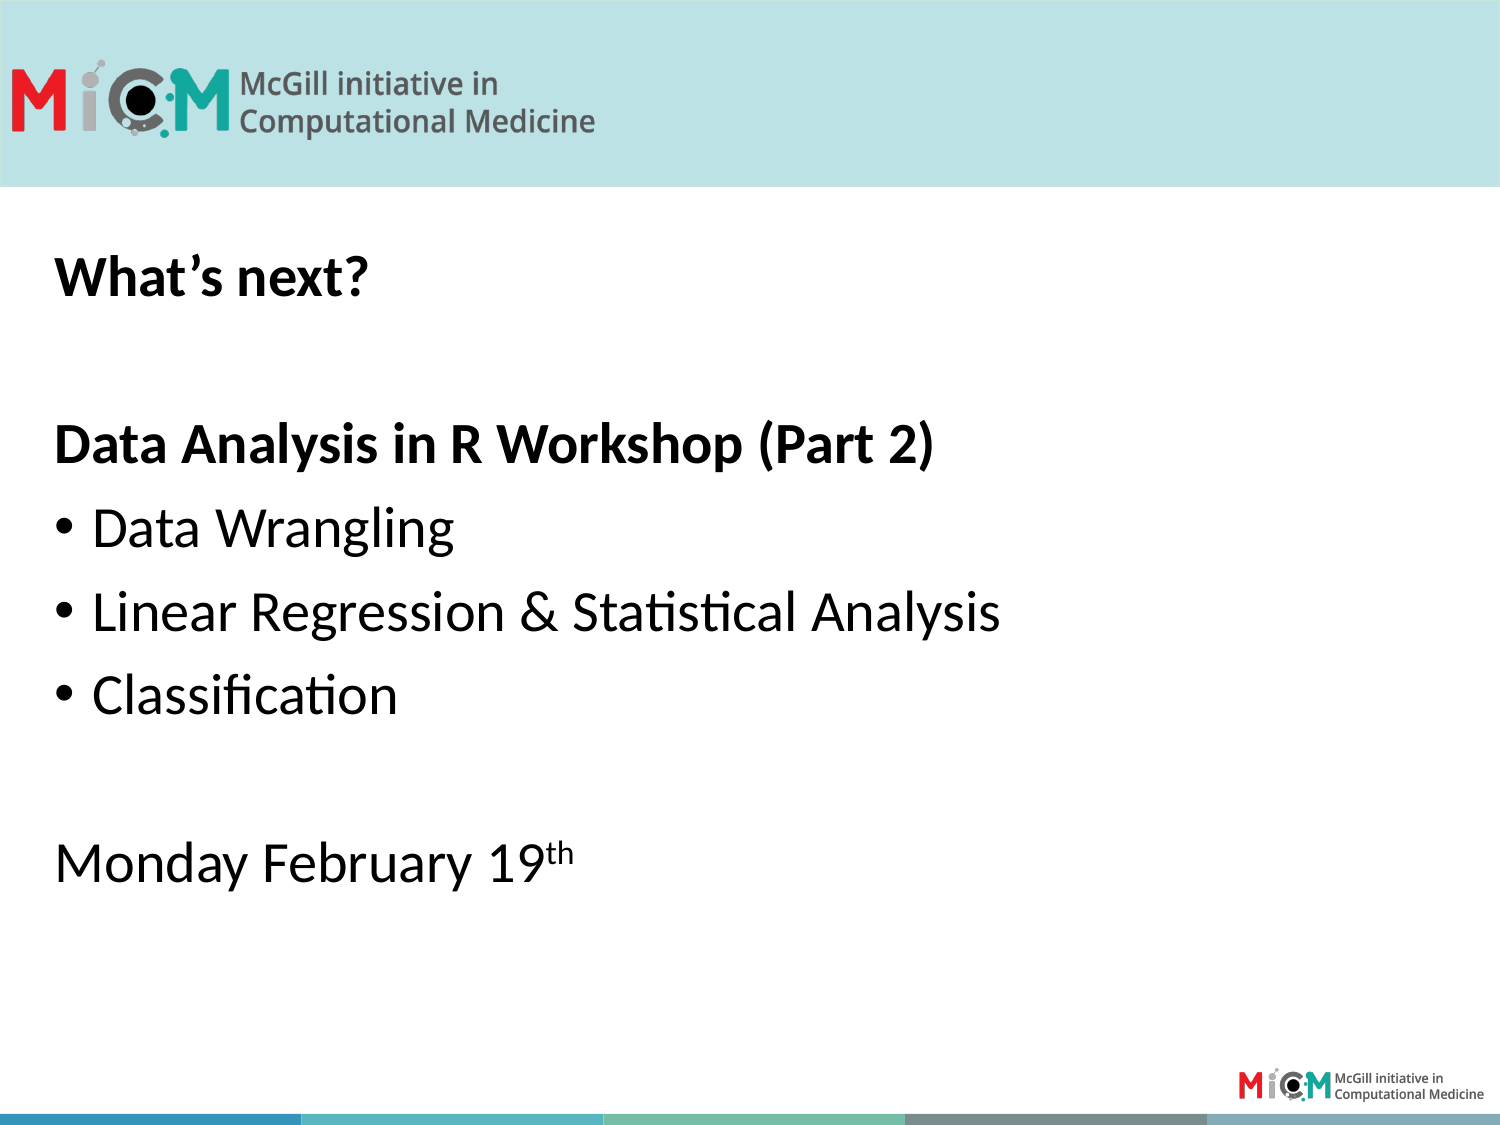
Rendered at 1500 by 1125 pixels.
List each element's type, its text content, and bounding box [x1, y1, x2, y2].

picture [0, 19, 634, 187]
list What’s next? Data Analysis in R Workshop (Part 2) Data Wrangling Linear Regression & Statistical Analysis Classification Monday February 19th [39, 238, 1461, 1047]
picture [1211, 1051, 1500, 1122]
